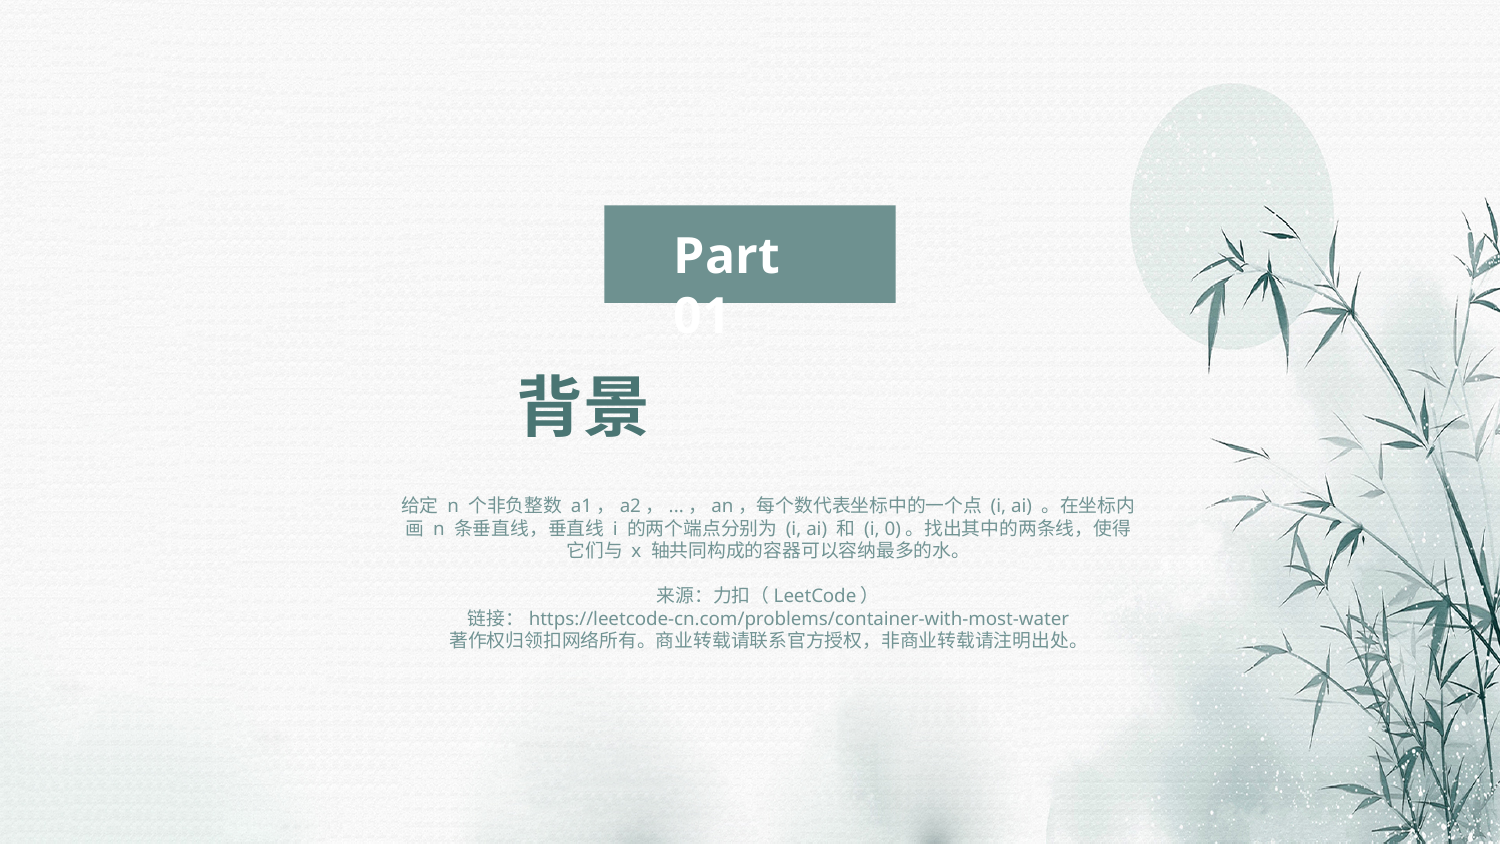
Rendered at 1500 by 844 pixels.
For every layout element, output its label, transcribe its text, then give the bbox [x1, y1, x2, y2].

text_box 给定 n 个非负整数 a1，a2，...，an，每个数代表坐标中的一个点 (i, ai) 。在坐标内画 n 条垂直线，垂直线 i 的两个端点分别为 (i, ai) 和 (i, 0)。找出其中的两条线，使得它们与 x 轴共同构成的容器可以容纳最多的水。 来源：力扣（LeetCode） 链接：https://leetcode-cn.com/problems/container-with-most-water 著作权归领扣网络所有。商业转载请联系官方授权，非商业转载请注明出处。 [384, 486, 1152, 659]
text_box 背景 [502, 357, 1035, 453]
picture [0, 0, 1500, 844]
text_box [604, 205, 896, 303]
